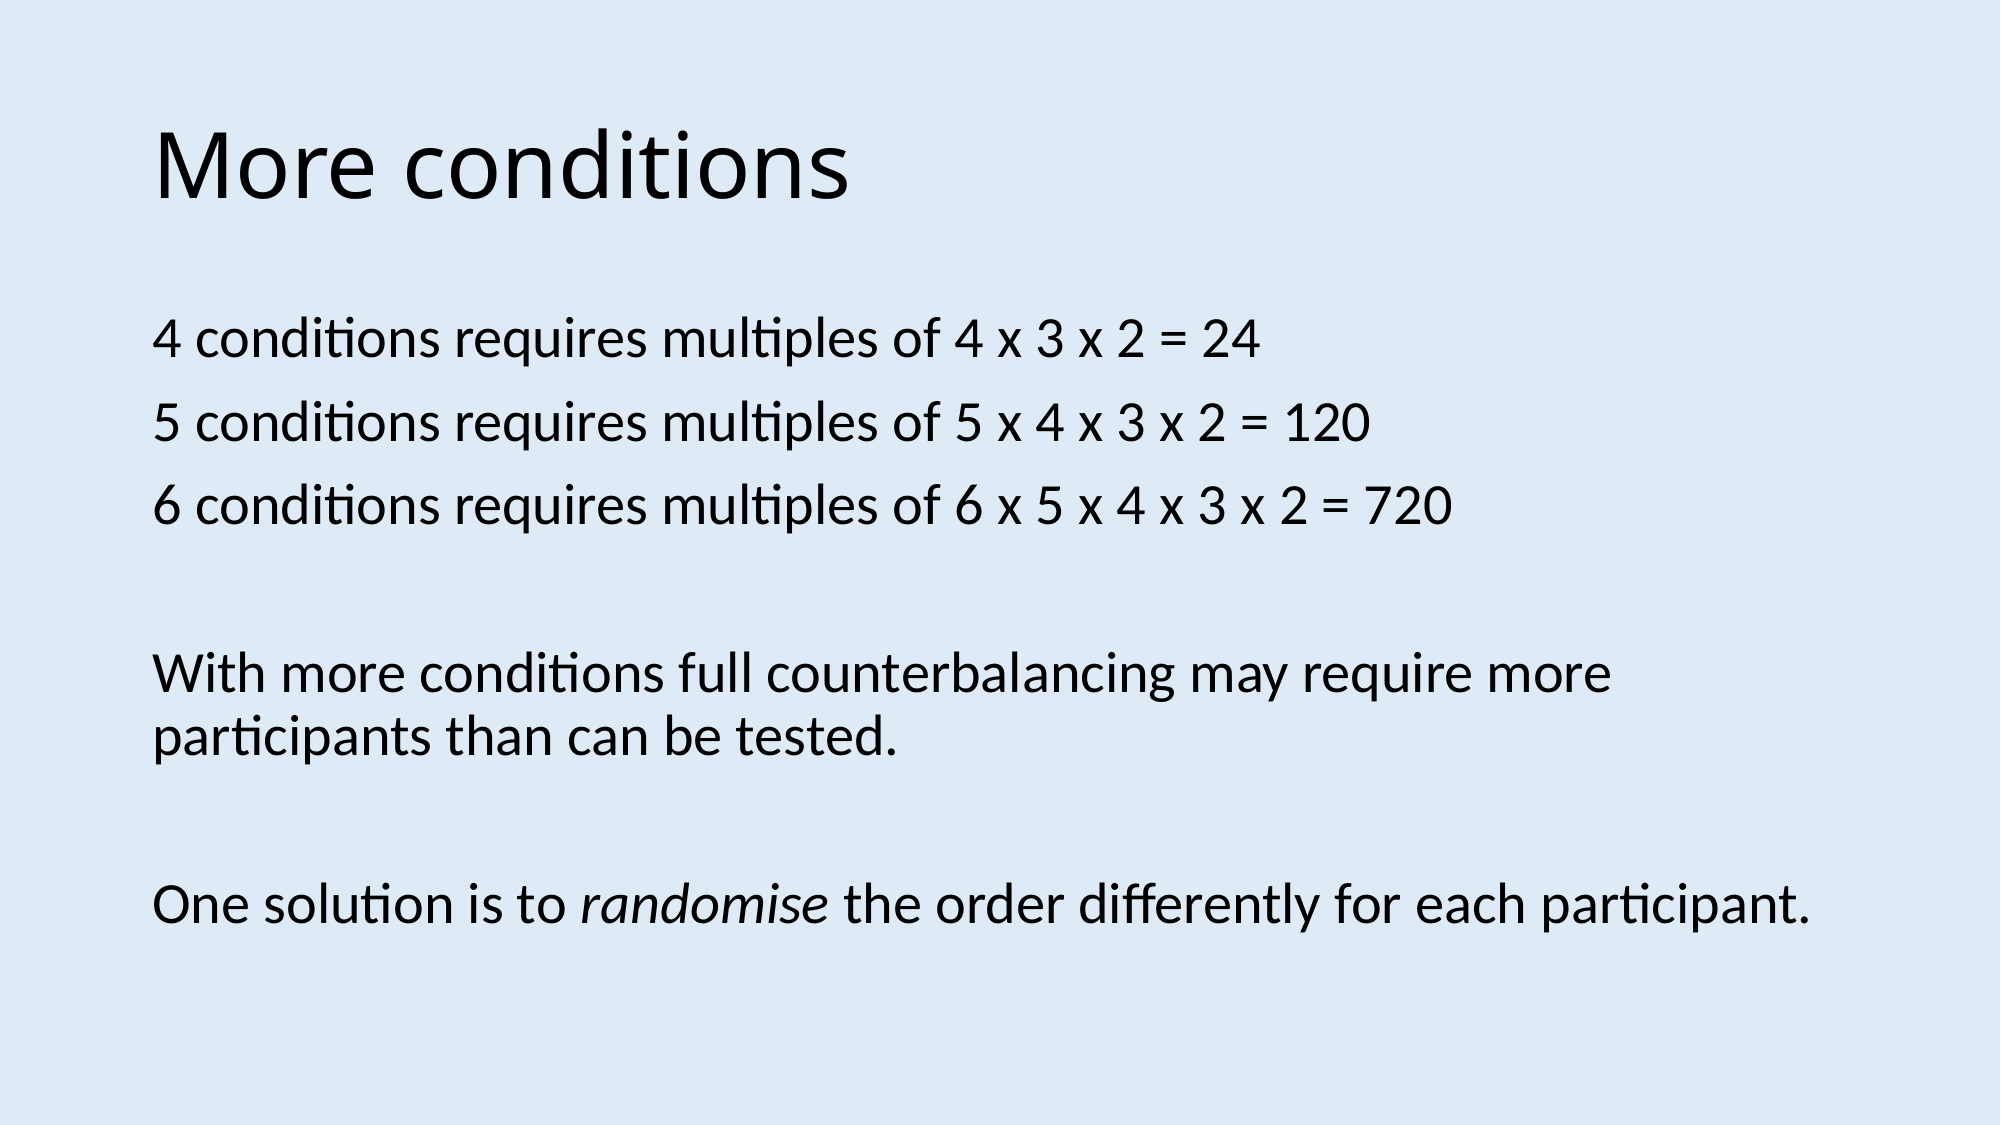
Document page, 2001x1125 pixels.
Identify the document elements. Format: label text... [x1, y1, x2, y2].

list 4 conditions requires multiples of 4 x 3 x 2 = 24 5 conditions requires multiples of 5 x 4 x 3 x 2 = 120 6 conditions requires multiples of 6 x 5 x 4 x 3 x 2 = 720 With more conditions full counterbalancing may require more participants than can be tested. One solution is to randomise the order differently for each participant. [137, 299, 1863, 1014]
title More conditions [137, 59, 1863, 278]
